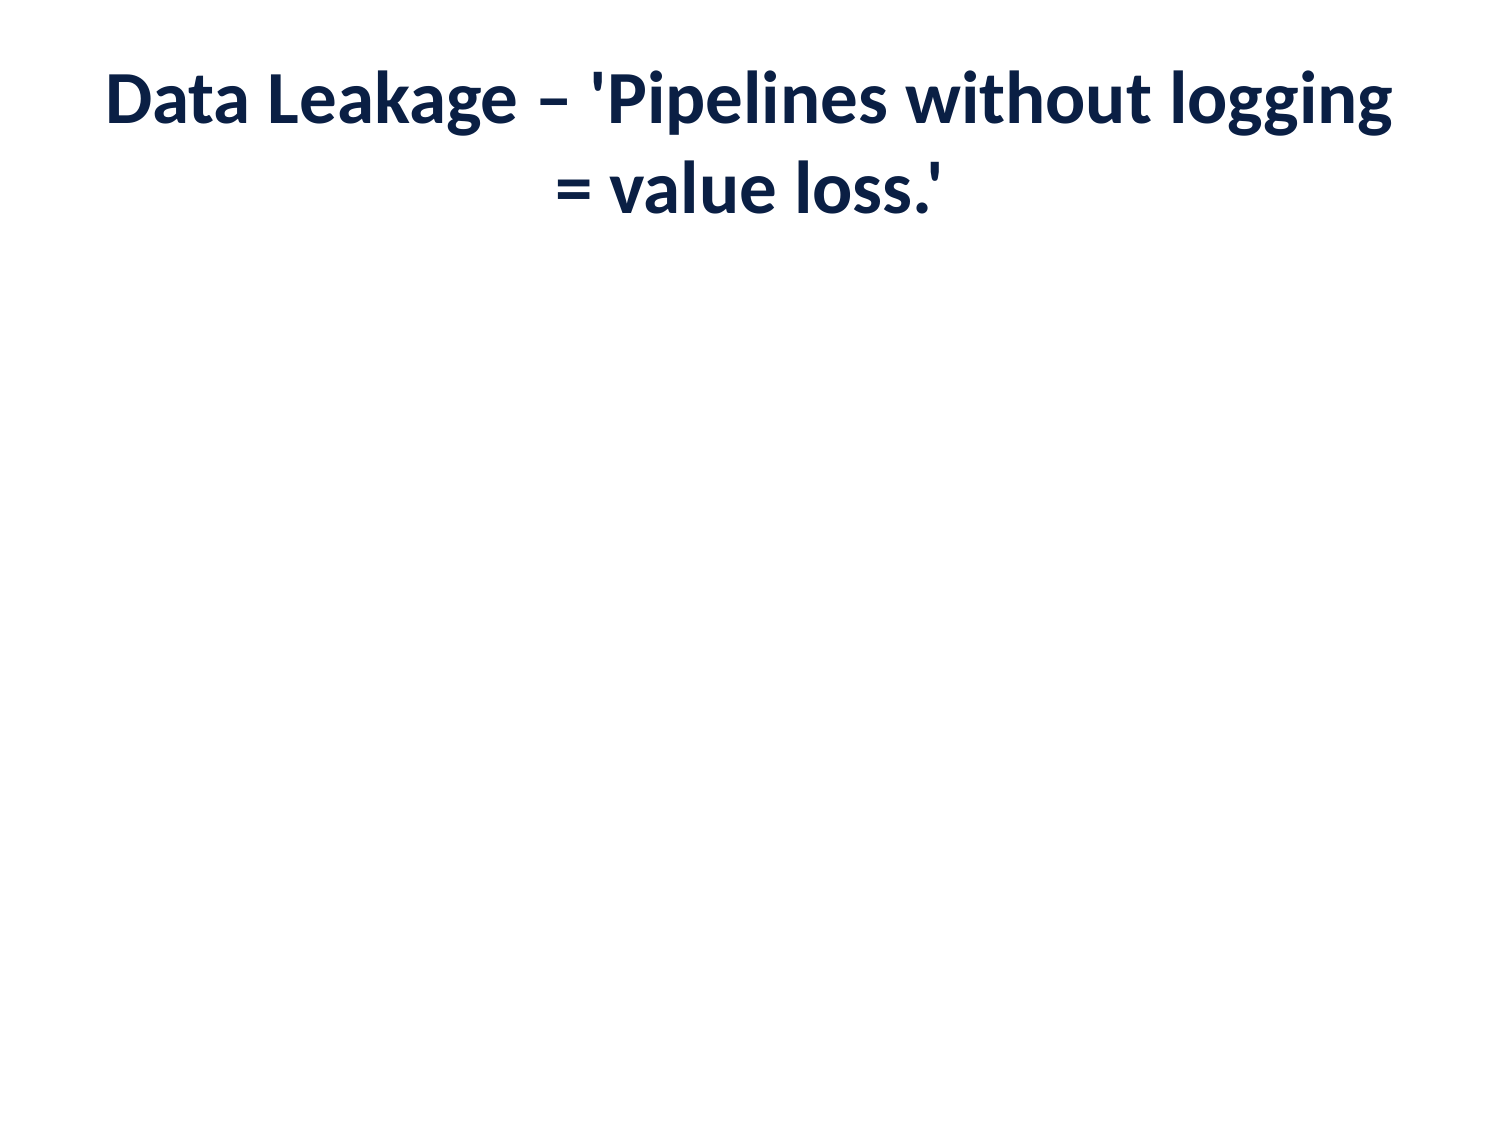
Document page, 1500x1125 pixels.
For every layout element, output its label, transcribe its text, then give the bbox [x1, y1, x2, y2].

title Data Leakage – 'Pipelines without logging = value loss.' [75, 45, 1425, 233]
